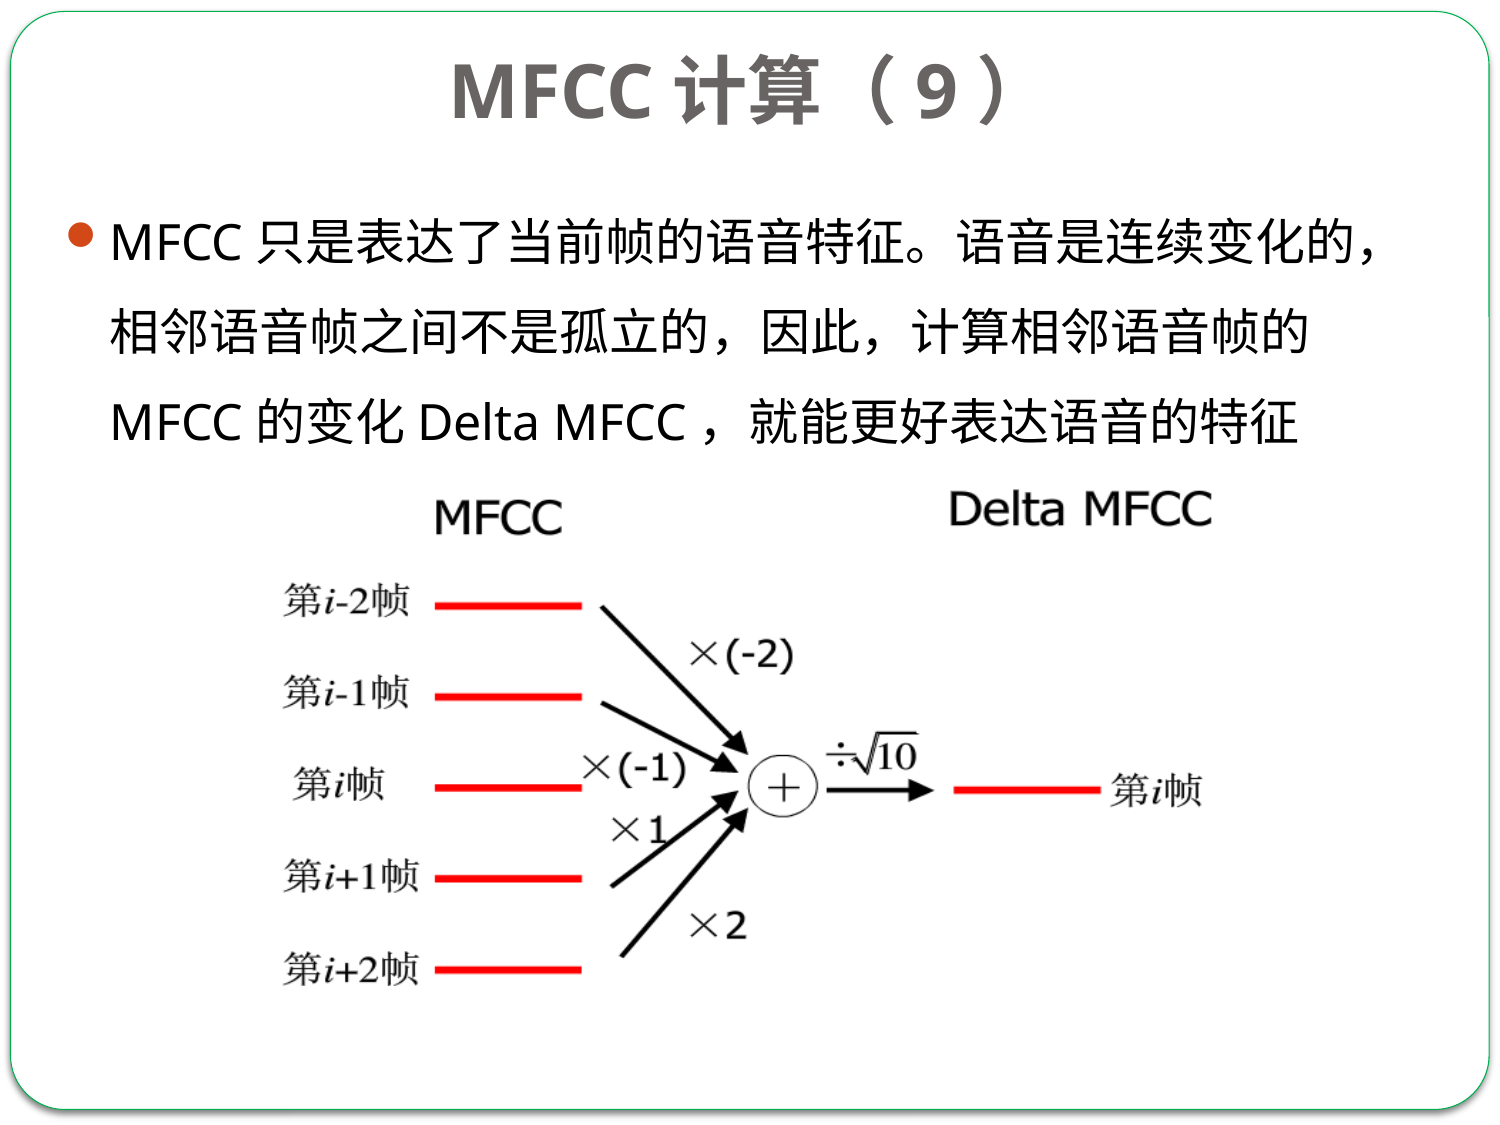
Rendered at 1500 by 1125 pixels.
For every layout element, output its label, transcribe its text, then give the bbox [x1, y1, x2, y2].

picture [277, 482, 1221, 1000]
list MFCC只是表达了当前帧的语音特征。语音是连续变化的，相邻语音帧之间不是孤立的，因此，计算相邻语音帧的MFCC的变化Delta MFCC，就能更好表达语音的特征 [50, 172, 1450, 961]
title MFCC计算（9） [50, 19, 1450, 149]
